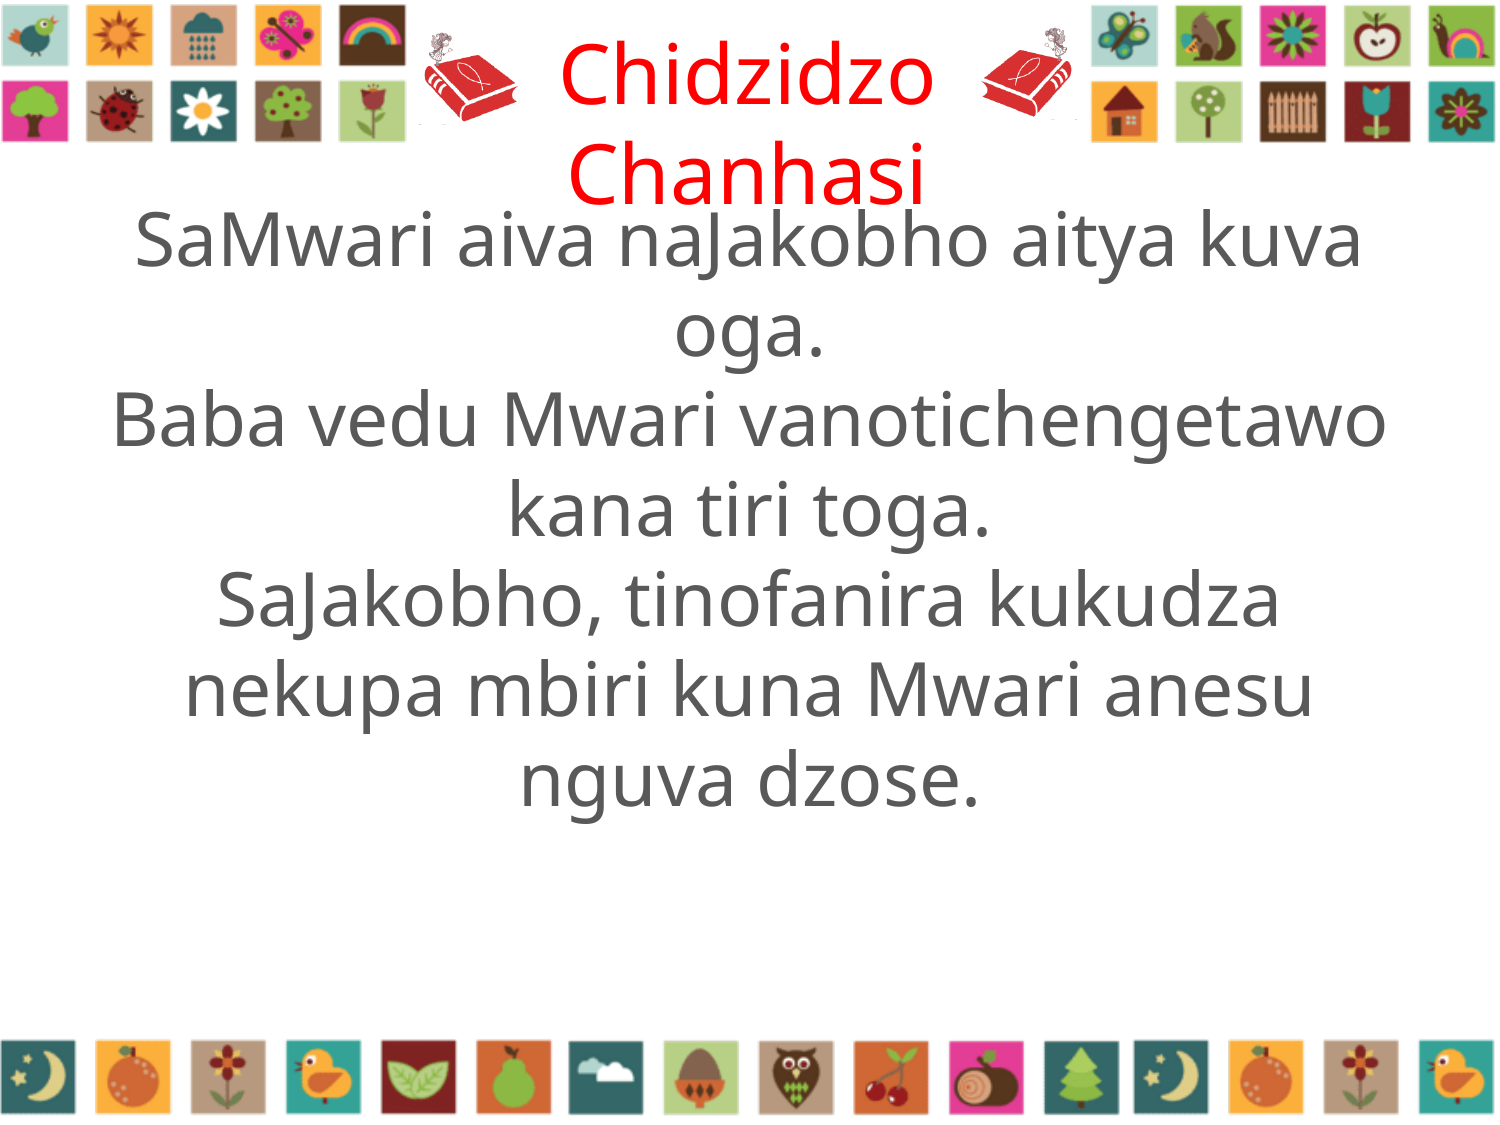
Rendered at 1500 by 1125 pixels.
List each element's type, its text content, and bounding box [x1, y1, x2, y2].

text_box SaMwari aiva naJakobho aitya kuva oga. Baba vedu Mwari vanotichengetawo kana tiri toga. SaJakobho, tinofanira kukudza nekupa mbiri kuna Mwari anesu nguva dzose. [76, 184, 1424, 920]
picture [0, 3, 550, 150]
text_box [0, 1028, 1500, 1118]
picture [950, 3, 1500, 150]
text_box Chidzidzo Chanhasi [414, 13, 1080, 184]
